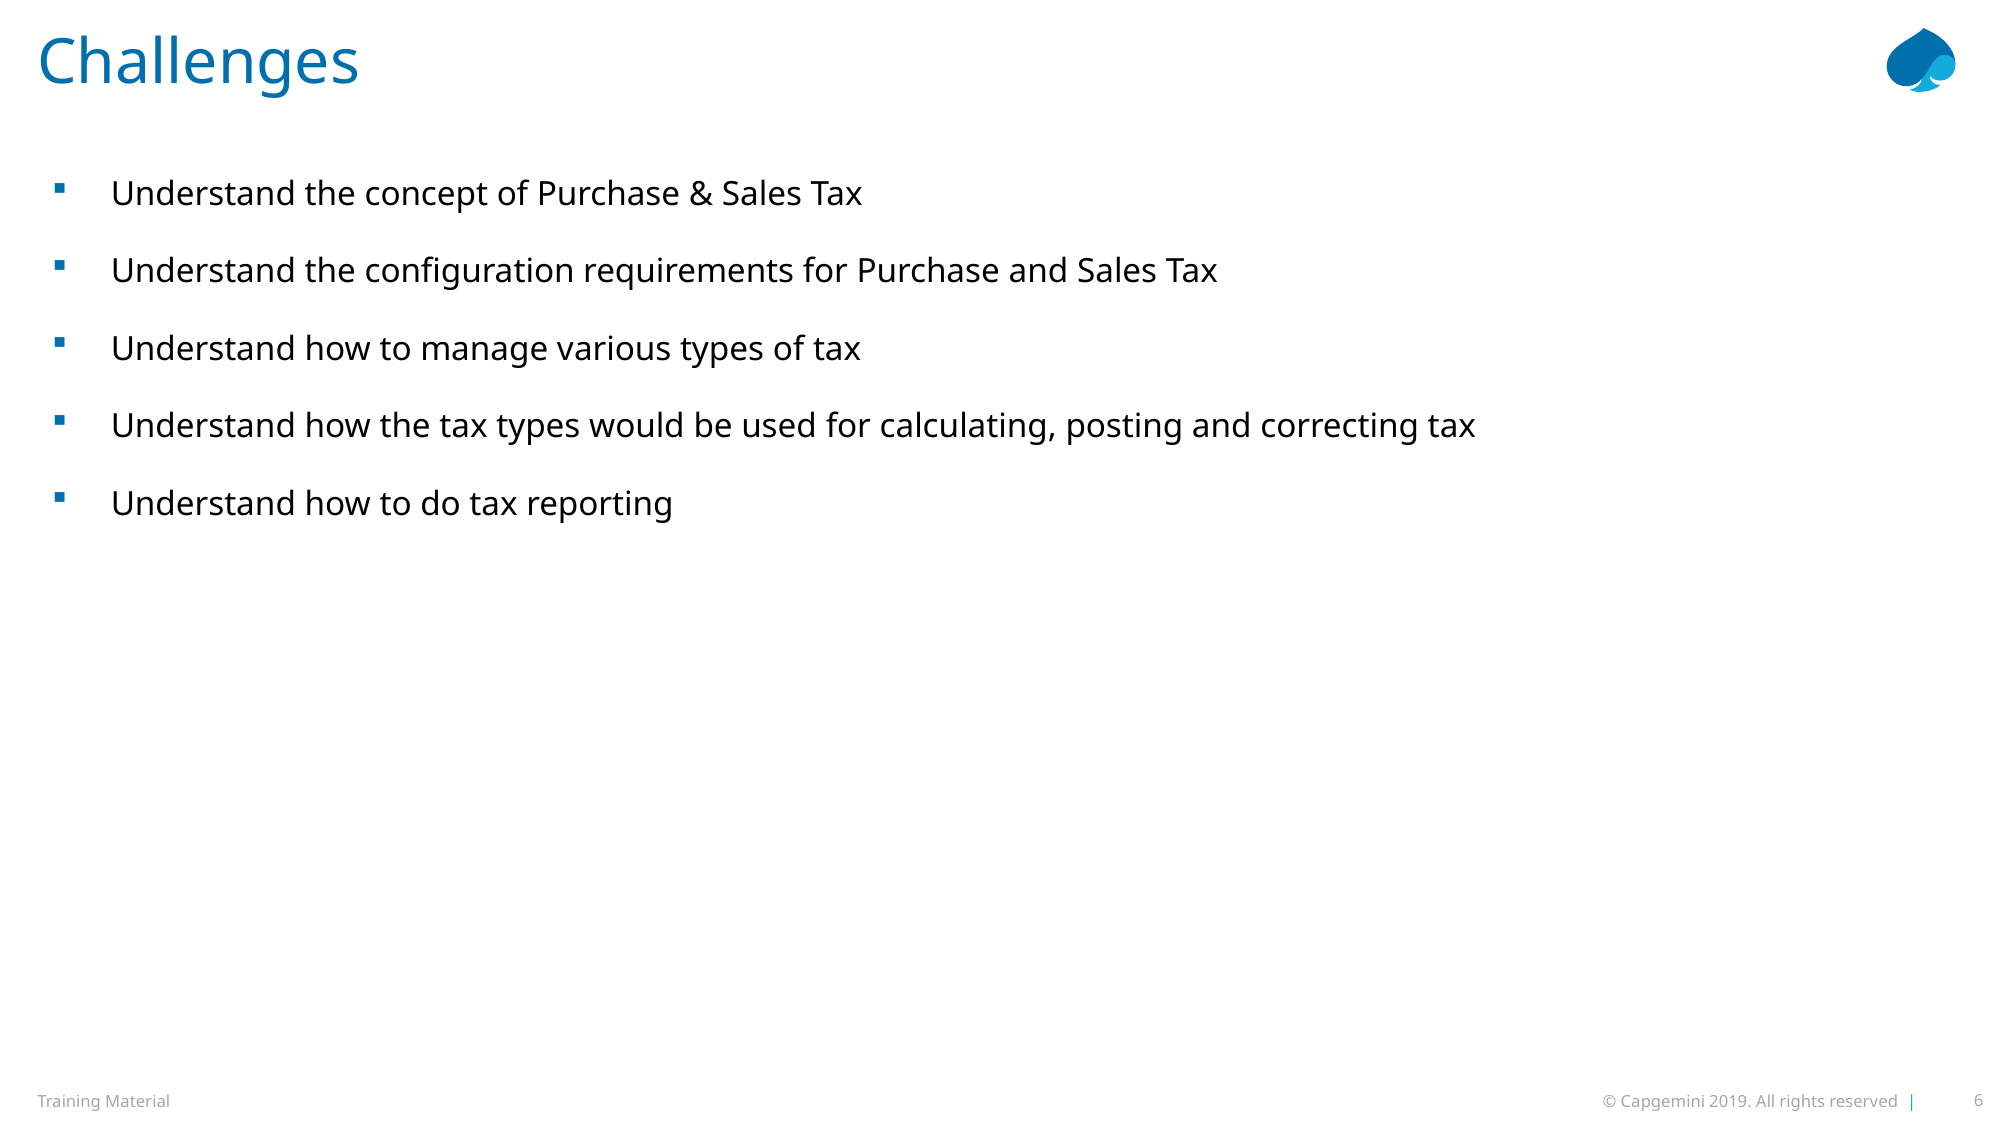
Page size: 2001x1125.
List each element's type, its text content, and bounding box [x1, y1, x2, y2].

text_box Understand the concept of Purchase & Sales Tax Understand the configuration requirements for Purchase and Sales Tax Understand how to manage various types of tax Understand how the tax types would be used for calculating, posting and correcting tax Understand how to do tax reporting [37, 164, 1955, 530]
title Challenges [37, 0, 1863, 119]
